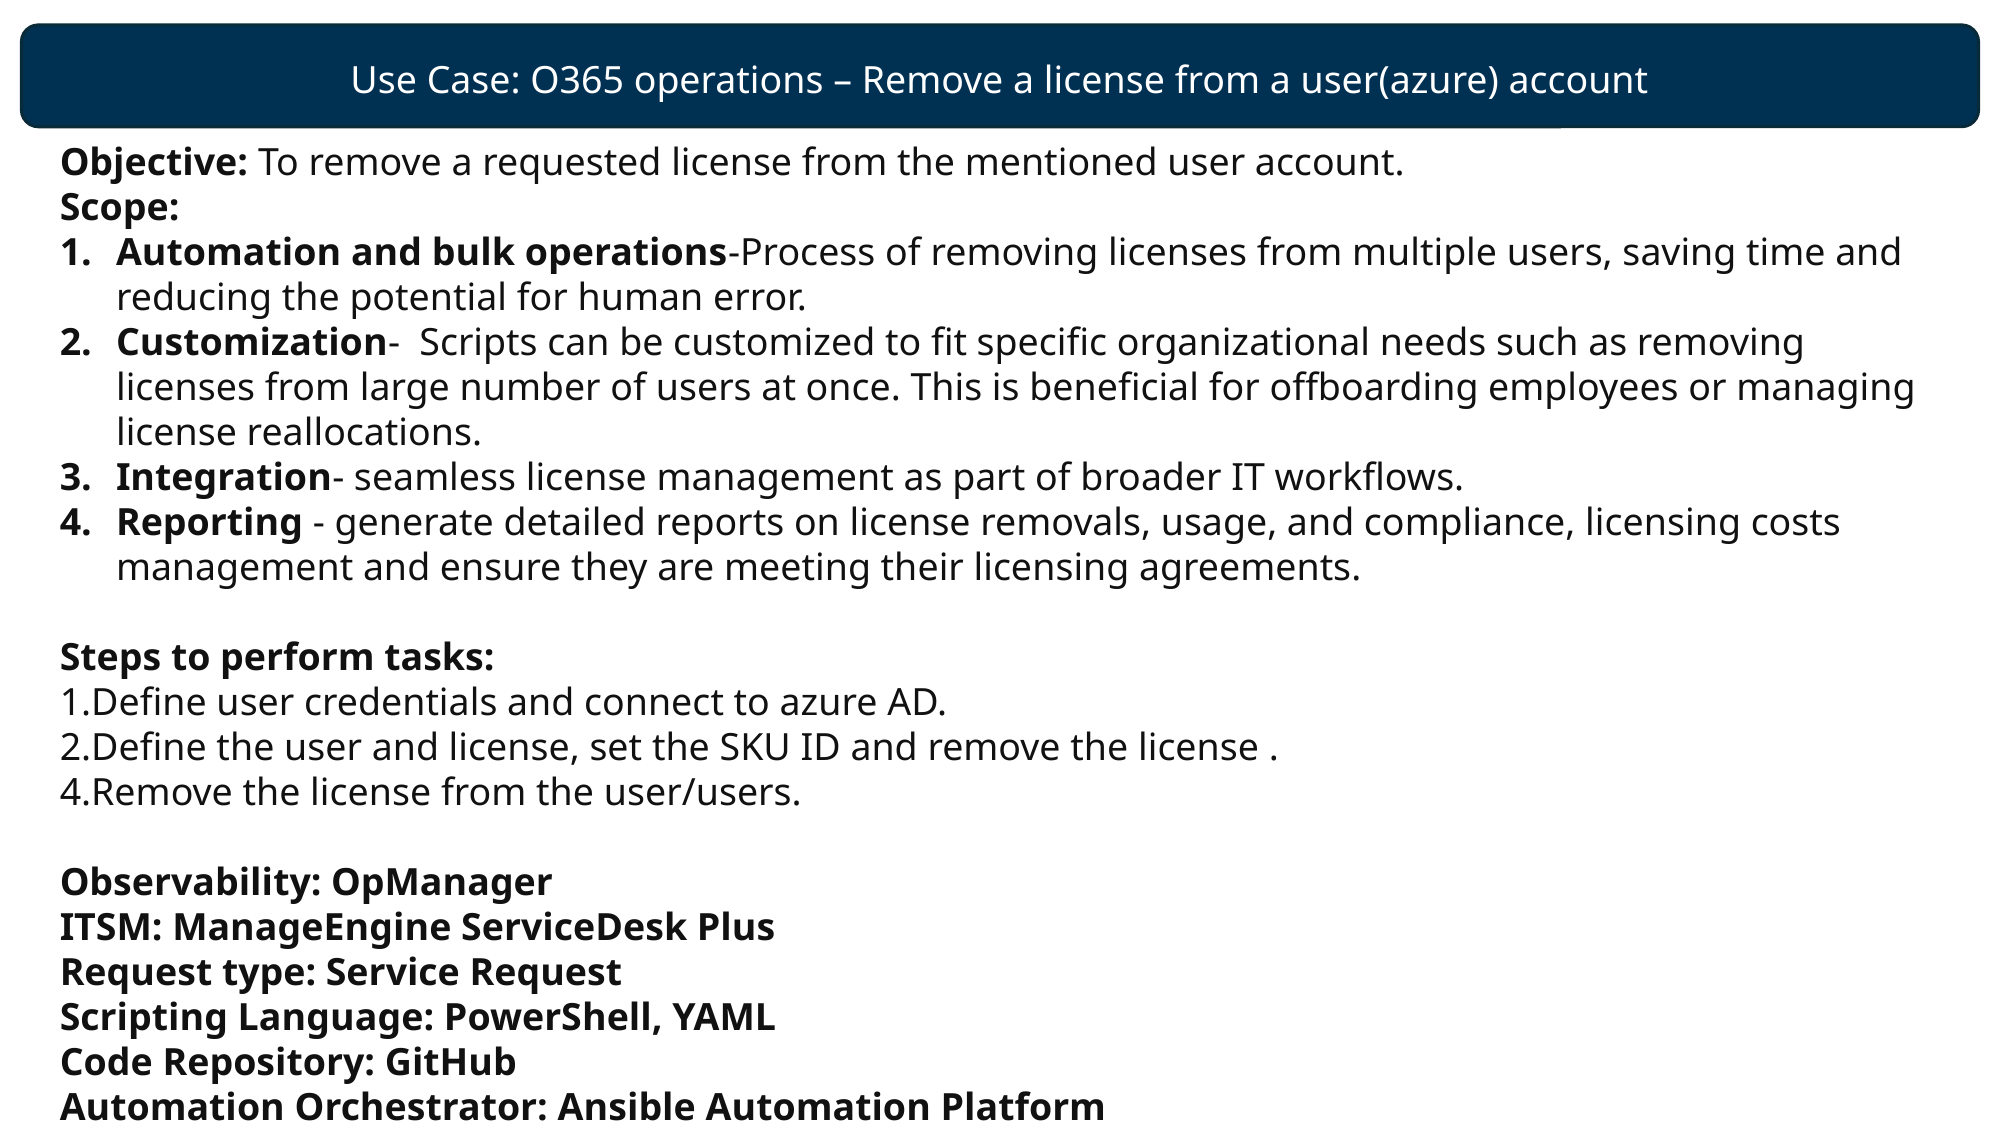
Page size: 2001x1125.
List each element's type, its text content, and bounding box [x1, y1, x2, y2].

text_box Use Case: O365 operations – Remove a license from a user(azure) account [19, 23, 1981, 129]
text_box Objective: To remove a requested license from the mentioned user account. Scope: Automation and bulk operations-Process of removing licenses from multiple users, saving time and reducing the potential for human error. Customization- Scripts can be customized to fit specific organizational needs such as removing licenses from large number of users at once. This is beneficial for offboarding employees or managing license reallocations. Integration- seamless license management as part of broader IT workflows. Reporting - generate detailed reports on license removals, usage, and compliance, licensing costs management and ensure they are meeting their licensing agreements. Steps to perform tasks: 1.Define user credentials and connect to azure AD. 2.Define the user and license, set the SKU ID and remove the license . 4.Remove the license from the user/users. Observability: OpManager ITSM: ManageEngine ServiceDesk Plus Request type: Service Request Scripting Language: PowerShell, YAML Code Repository: GitHub Automation Orchestrator: Ansible Automation Platform [44, 130, 1956, 1125]
